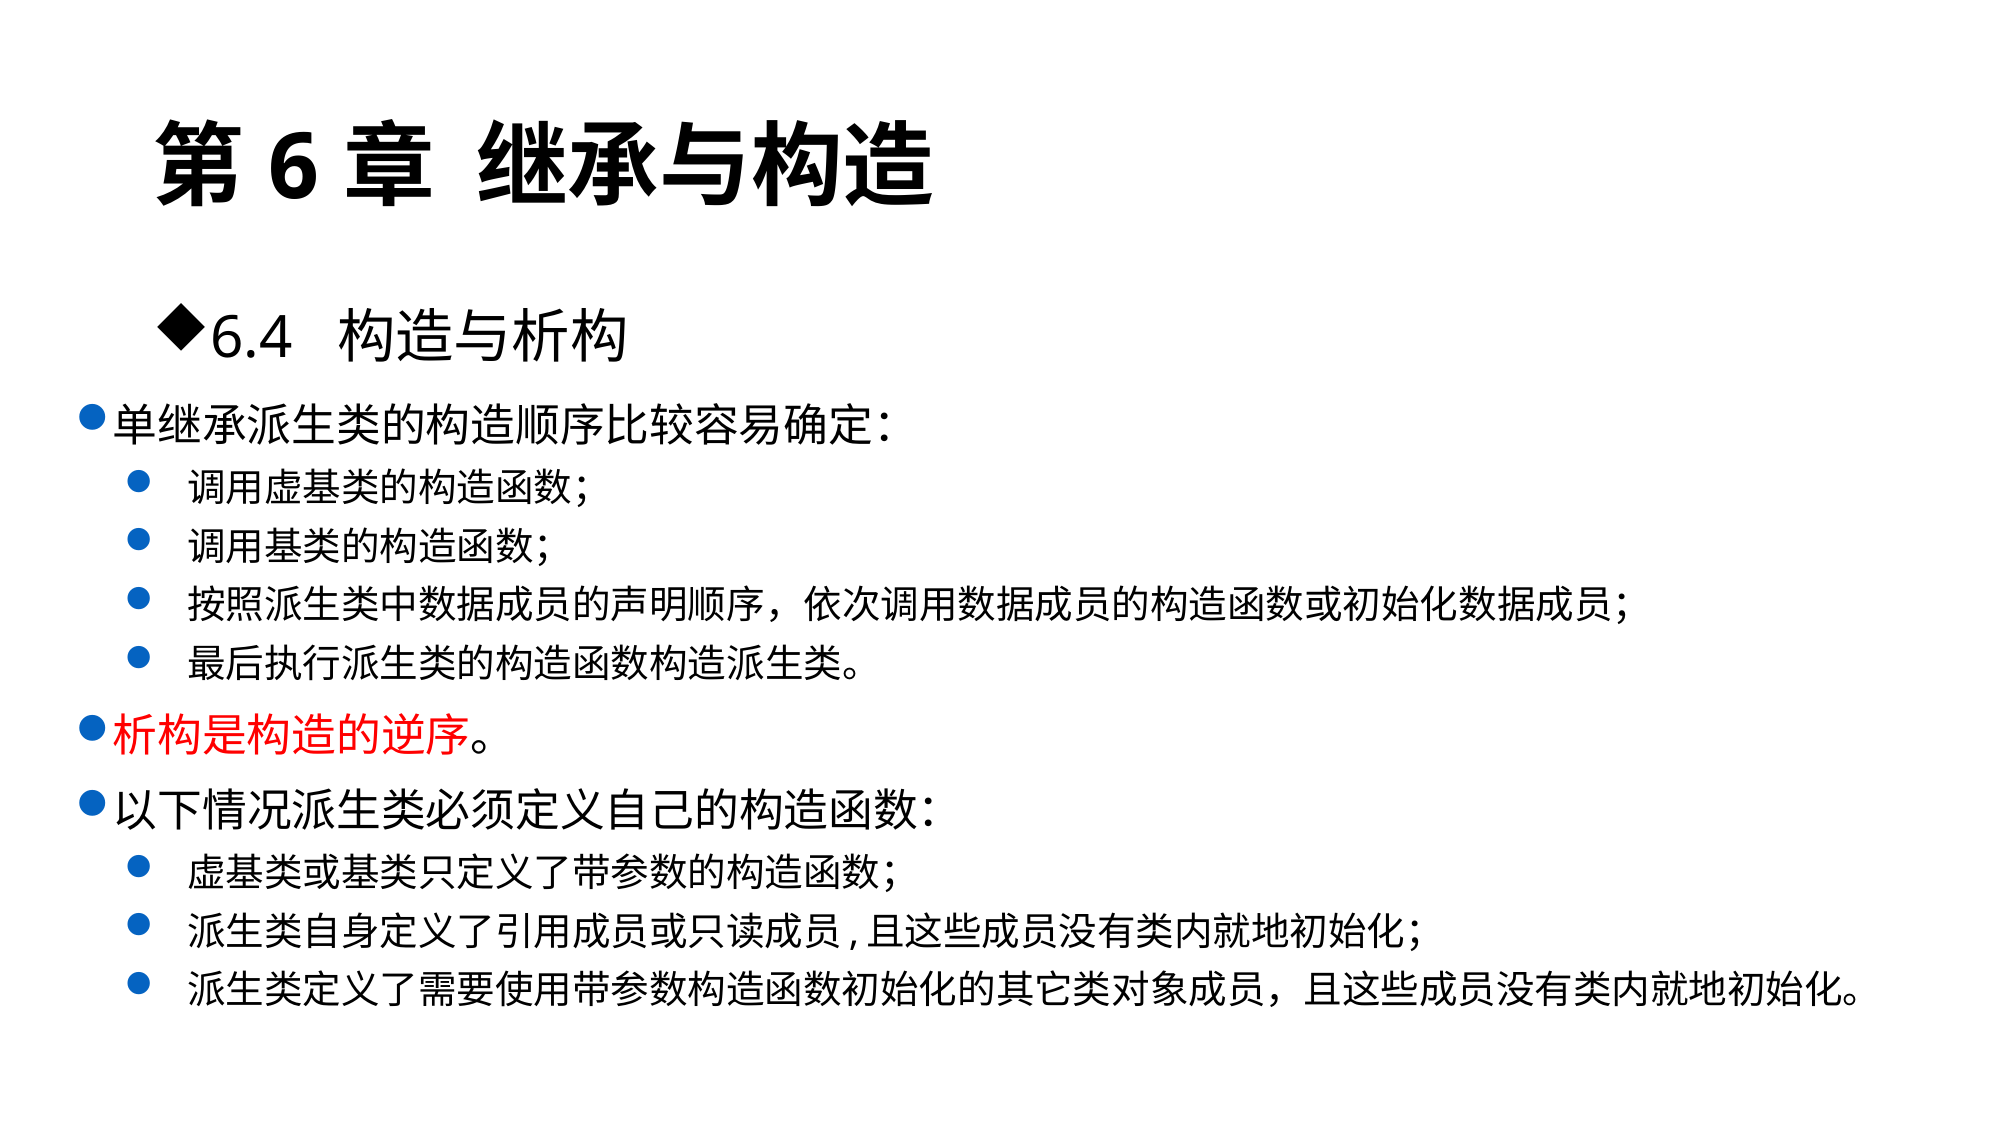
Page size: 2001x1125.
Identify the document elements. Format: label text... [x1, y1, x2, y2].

title 第6章 继承与构造 [137, 59, 1863, 278]
list 6.4 构造与析构 [137, 299, 1863, 383]
text_box 单继承派生类的构造顺序比较容易确定： 调用虚基类的构造函数； 调用基类的构造函数； 按照派生类中数据成员的声明顺序，依次调用数据成员的构造函数或初始化数据成员； 最后执行派生类的构造函数构造派生类。 析构是构造的逆序。 以下情况派生类必须定义自己的构造函数： 虚基类或基类只定义了带参数的构造函数； 派生类自身定义了引用成员或只读成员,且这些成员没有类内就地初始化； 派生类定义了需要使用带参数构造函数初始化的其它类对象成员，且这些成员没有类内就地初始化。 [60, 383, 1978, 1026]
